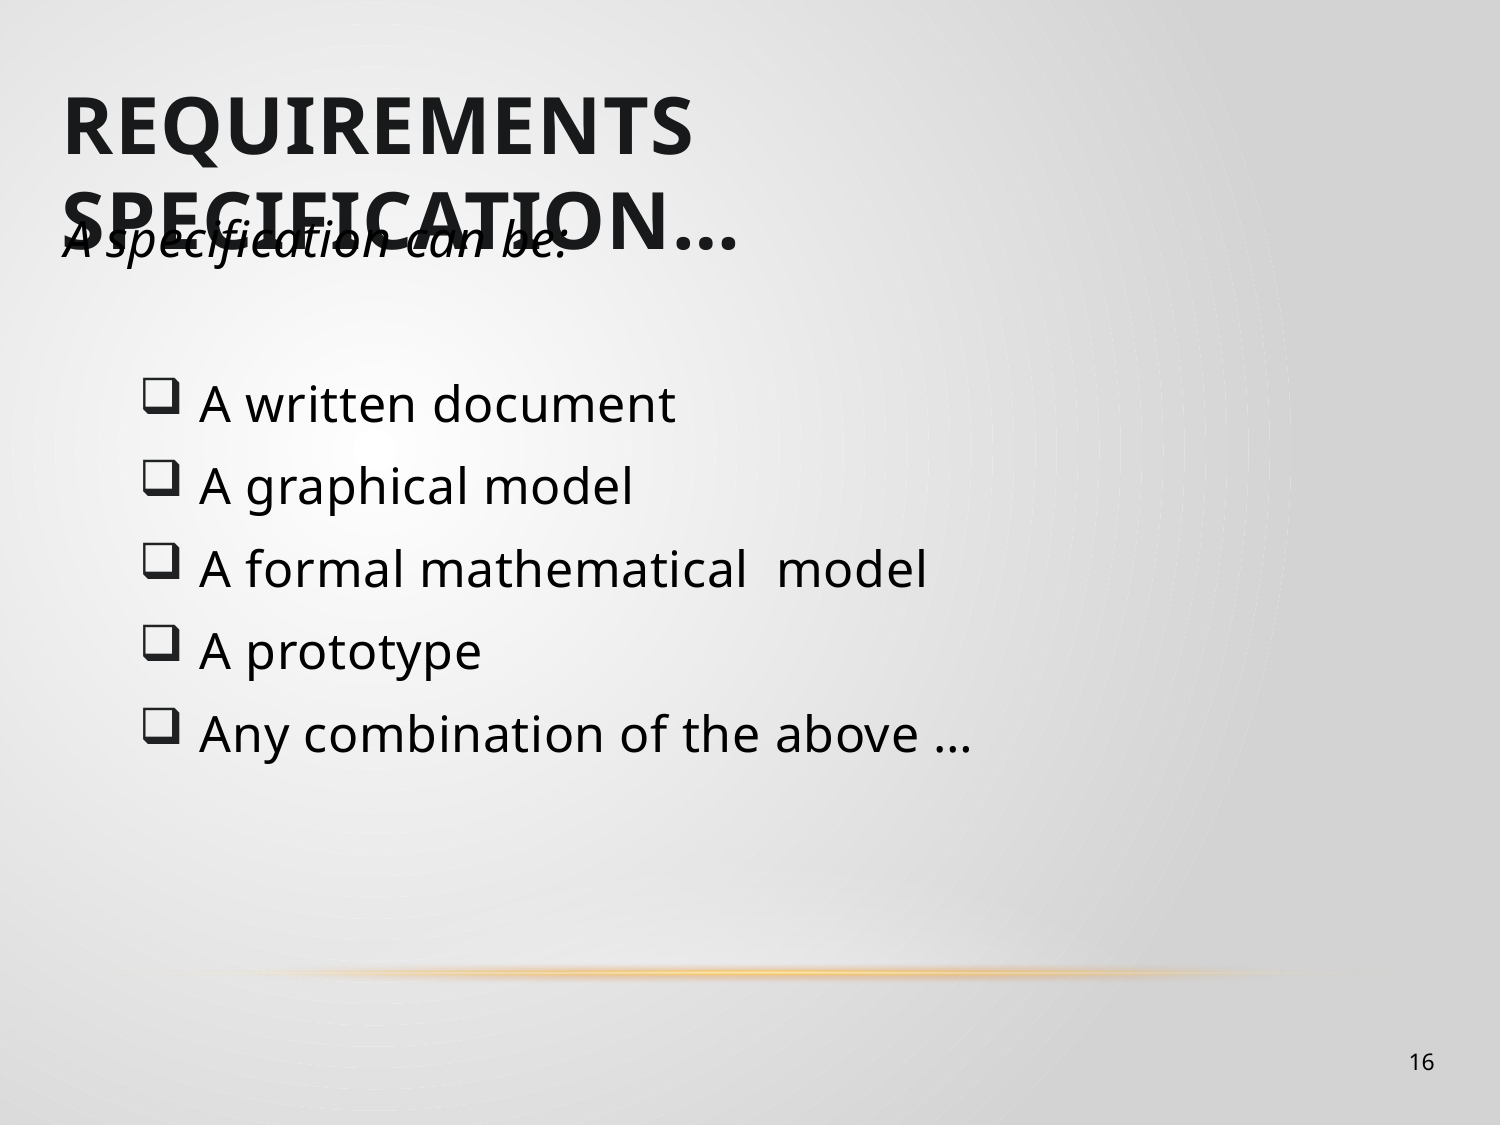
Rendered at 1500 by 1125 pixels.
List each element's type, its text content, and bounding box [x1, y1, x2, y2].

text_box A specification can be: A written document A graphical model A formal mathematical model A prototype Any combination of the above … [49, 200, 1451, 1001]
slide_number 16 [1074, 1024, 1450, 1103]
picture [0, 0, 1500, 1125]
text_box Requirements Specification… [47, 68, 1323, 256]
